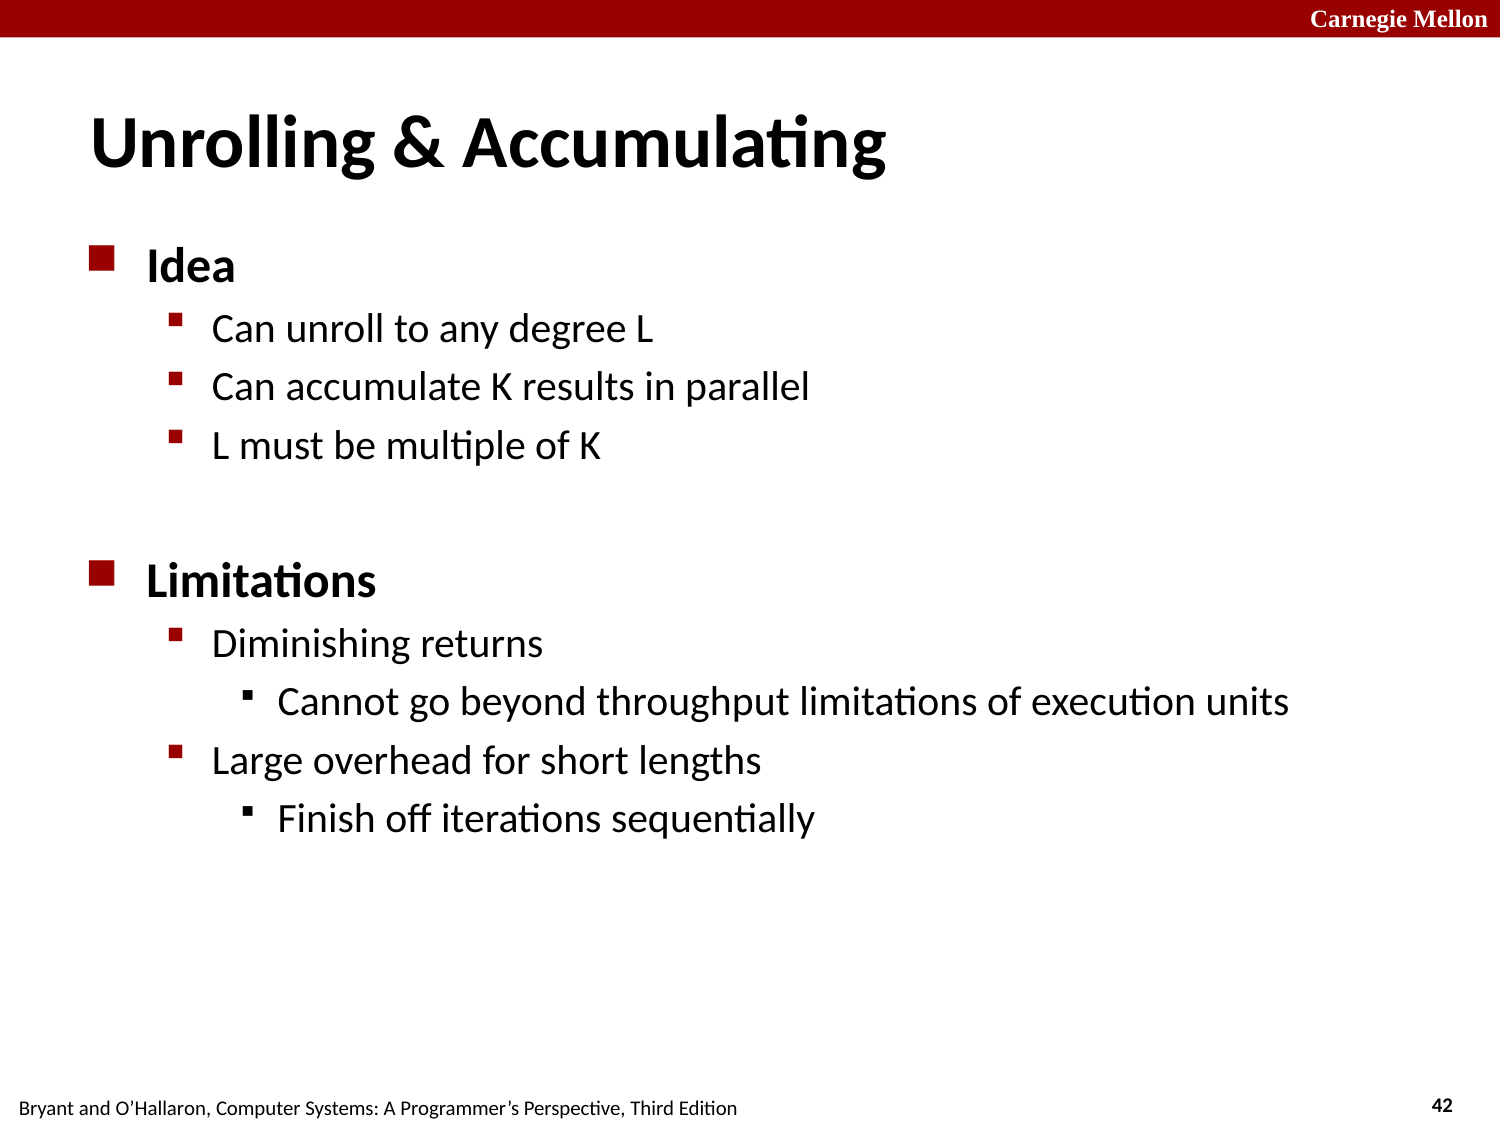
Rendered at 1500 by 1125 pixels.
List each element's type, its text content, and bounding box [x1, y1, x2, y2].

title Unrolling & Accumulating [74, 74, 1321, 201]
list Idea Can unroll to any degree L Can accumulate K results in parallel L must be multiple of K Limitations Diminishing returns Cannot go beyond throughput limitations of execution units Large overhead for short lengths Finish off iterations sequentially [74, 224, 1438, 988]
